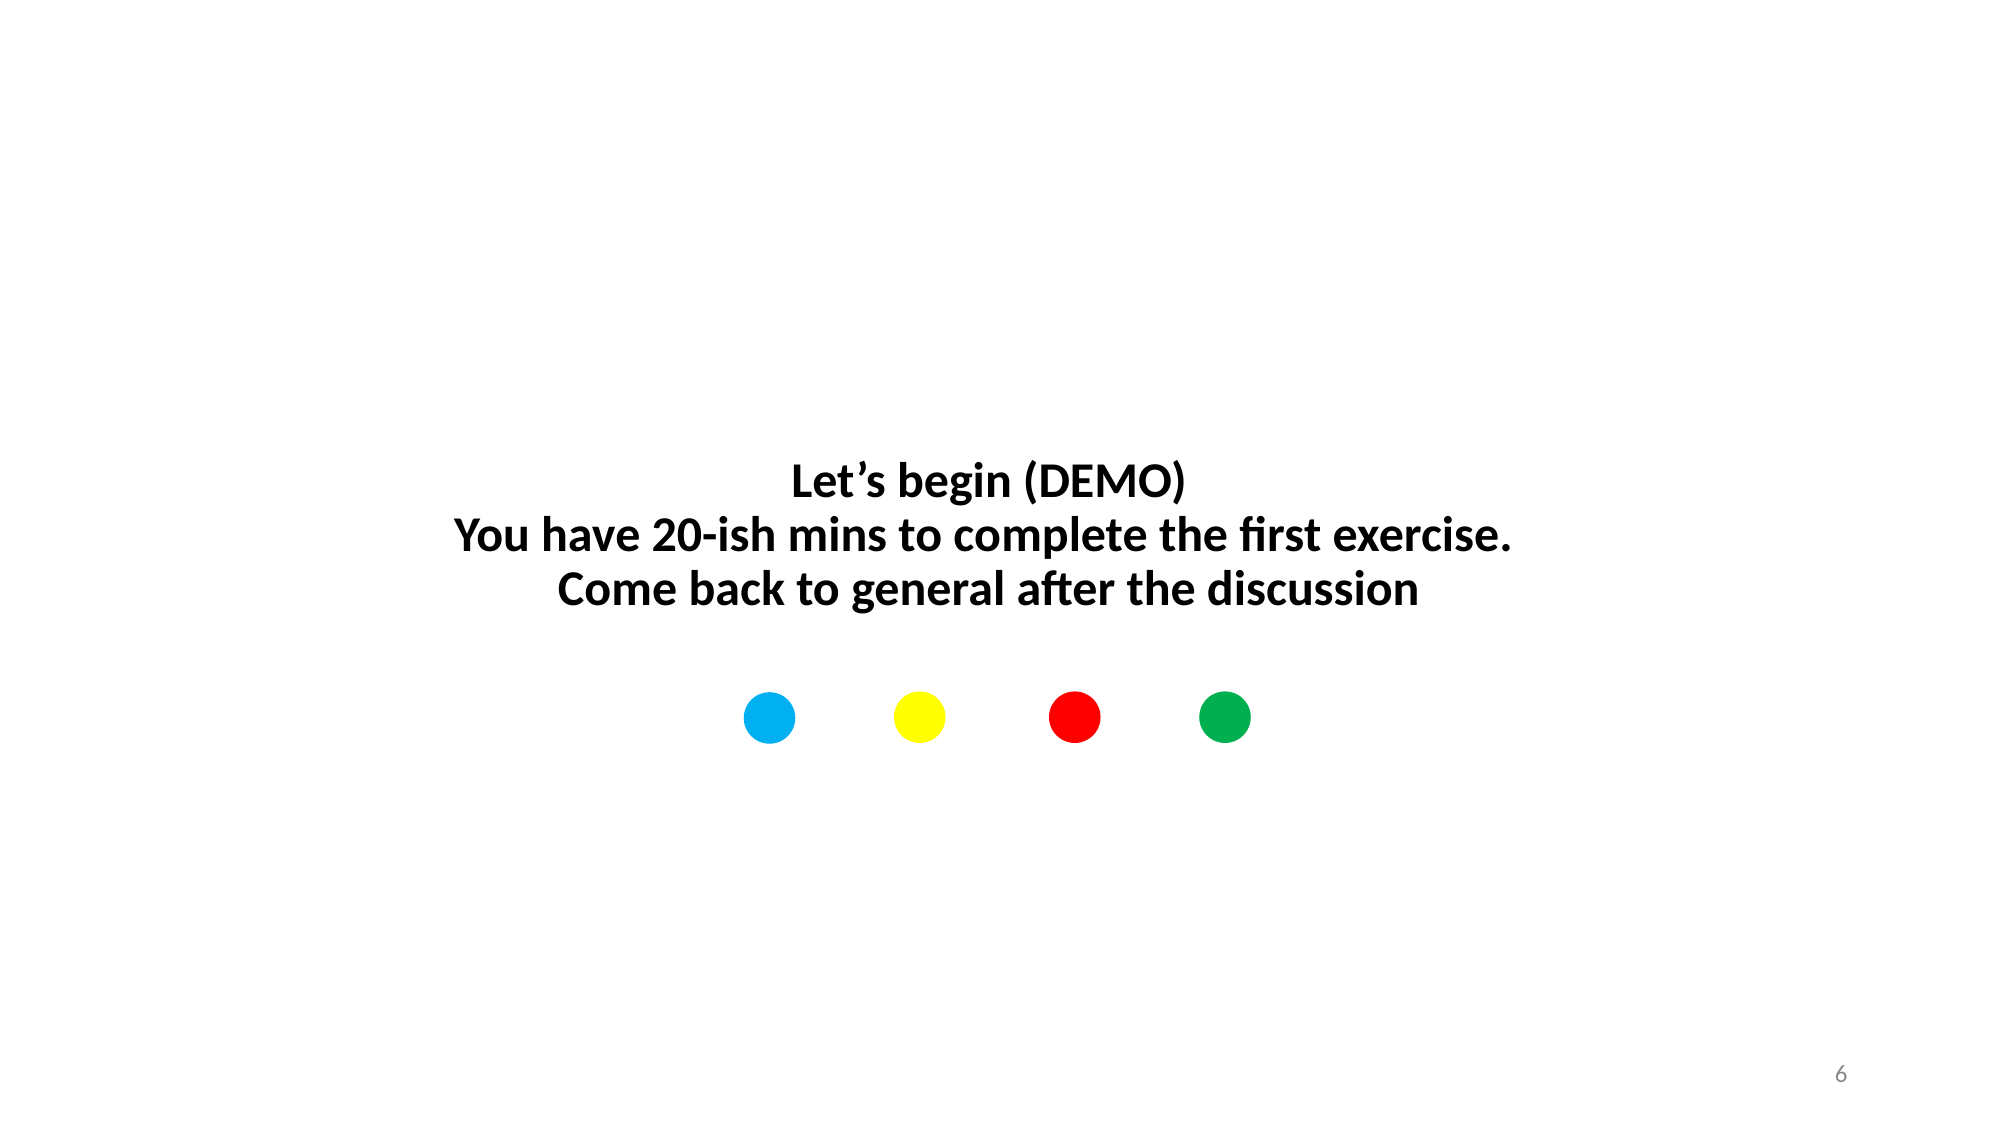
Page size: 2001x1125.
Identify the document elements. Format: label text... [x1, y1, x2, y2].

slide_number 6 [1412, 1042, 1863, 1103]
text_box [892, 690, 947, 745]
text_box [1047, 690, 1102, 745]
title Let’s begin (DEMO) You have 20-ish mins to complete the first exercise. Come back to general after the discussion [166, 426, 1812, 645]
text_box [1198, 690, 1252, 745]
text_box [742, 691, 797, 745]
